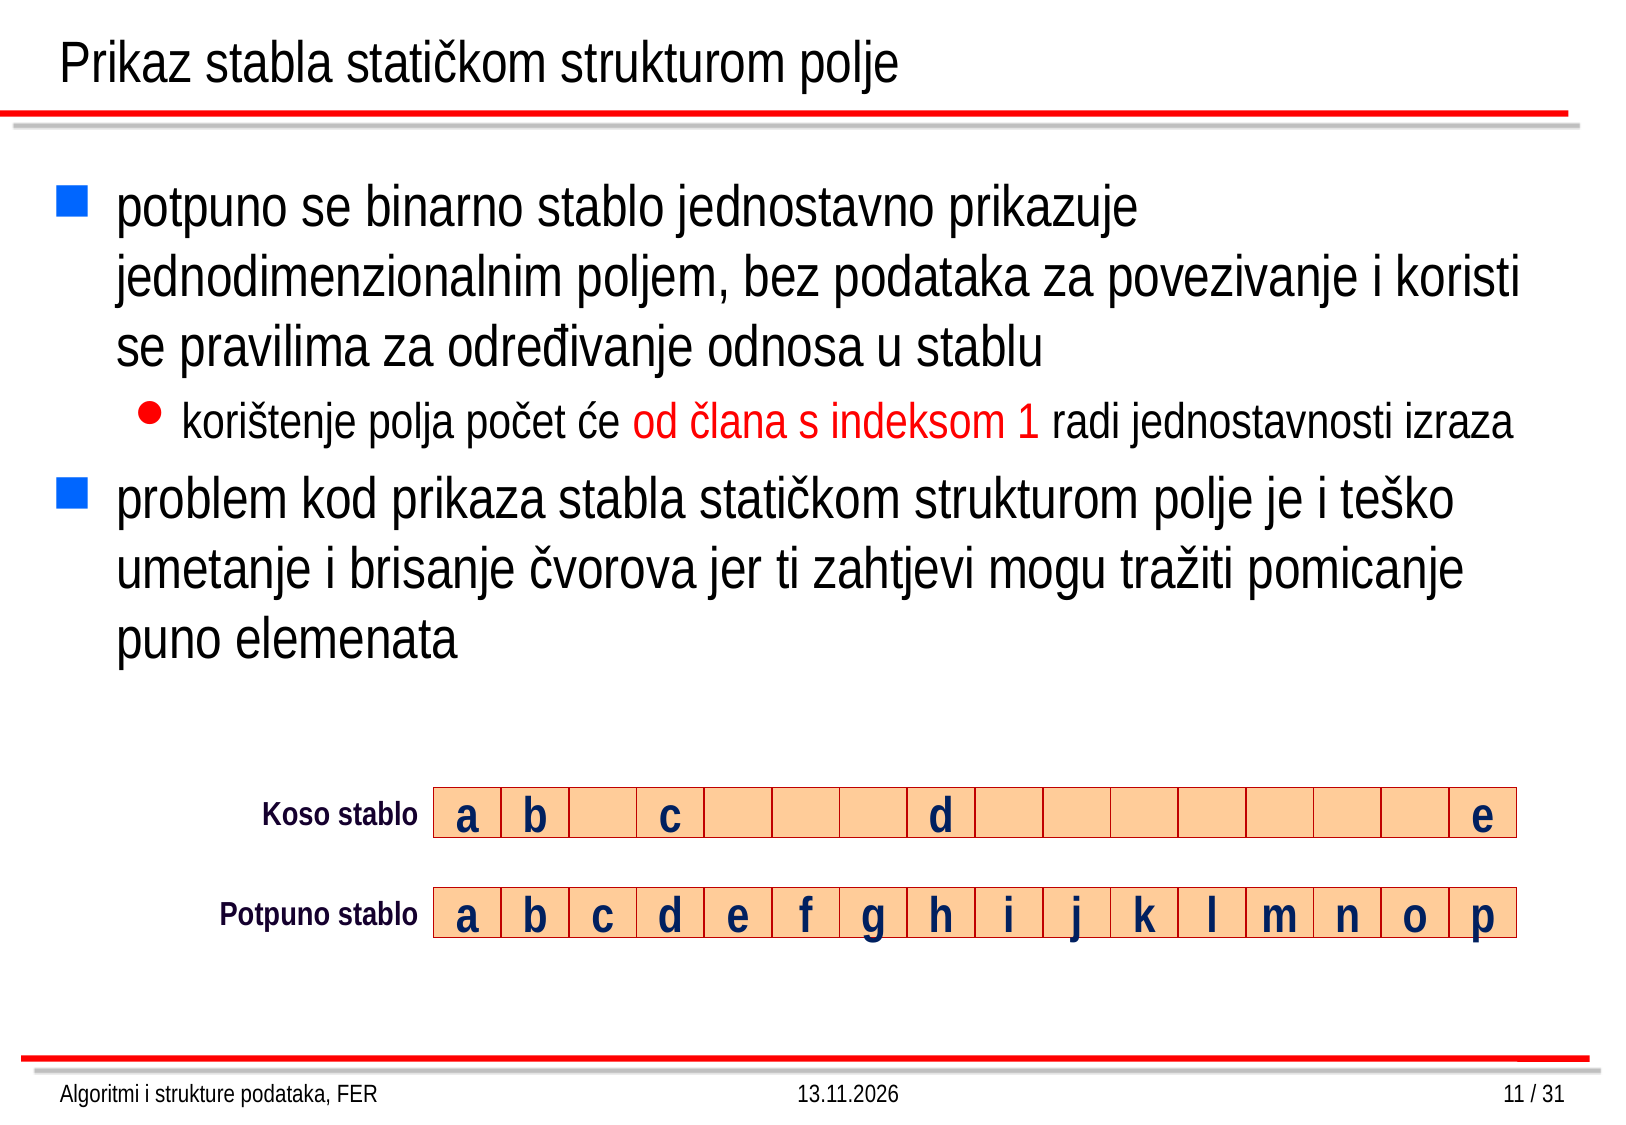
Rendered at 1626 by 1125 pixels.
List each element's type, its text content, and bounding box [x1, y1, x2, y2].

text_box c [568, 887, 637, 938]
text_box d [637, 887, 704, 938]
text_box c [636, 787, 704, 838]
text_box [1178, 787, 1245, 838]
text_box Koso stablo [121, 787, 434, 838]
footer Algoritmi i strukture podataka, FER [44, 1070, 612, 1107]
text_box h [908, 887, 975, 938]
text_box e [704, 887, 771, 938]
text_box [1042, 787, 1110, 838]
text_box i [975, 887, 1042, 938]
text_box o [1381, 887, 1449, 938]
list potpuno se binarno stablo jednostavno prikazuje jednodimenzionalnim poljem, bez podataka za povezivanje i koristi se pravilima za određivanje odnosa u stablu korištenje polja počet će od člana s indeksom 1 radi jednostavnosti izraza problem kod prikaza stabla statičkom strukturom polje je i teško umetanje i brisanje čvorova jer ti zahtjevi mogu tražiti pomicanje puno elemenata [44, 160, 1581, 1036]
text_box [1245, 787, 1313, 838]
text_box d [907, 787, 975, 838]
text_box a [434, 787, 501, 838]
text_box [1381, 787, 1448, 838]
text_box [771, 787, 839, 838]
text_box [704, 787, 771, 838]
text_box n [1313, 887, 1381, 938]
text_box e [1448, 787, 1517, 838]
text_box l [1178, 887, 1245, 938]
text_box a [433, 887, 501, 938]
title Prikaz stabla statičkom strukturom polje [44, 0, 1569, 102]
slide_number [658, 1070, 1039, 1107]
text_box [1110, 787, 1178, 838]
text_box f [771, 887, 839, 938]
text_box b [501, 787, 568, 838]
text_box [1313, 787, 1381, 838]
slide_number 11 / 31 [1164, 1070, 1581, 1107]
text_box [839, 787, 907, 838]
text_box m [1245, 887, 1313, 938]
text_box k [1110, 887, 1178, 938]
text_box Potpuno stablo [121, 887, 433, 938]
text_box p [1449, 887, 1517, 938]
text_box [568, 787, 636, 838]
text_box [975, 787, 1042, 838]
text_box g [839, 887, 908, 938]
text_box j [1042, 887, 1110, 938]
text_box b [501, 887, 568, 938]
